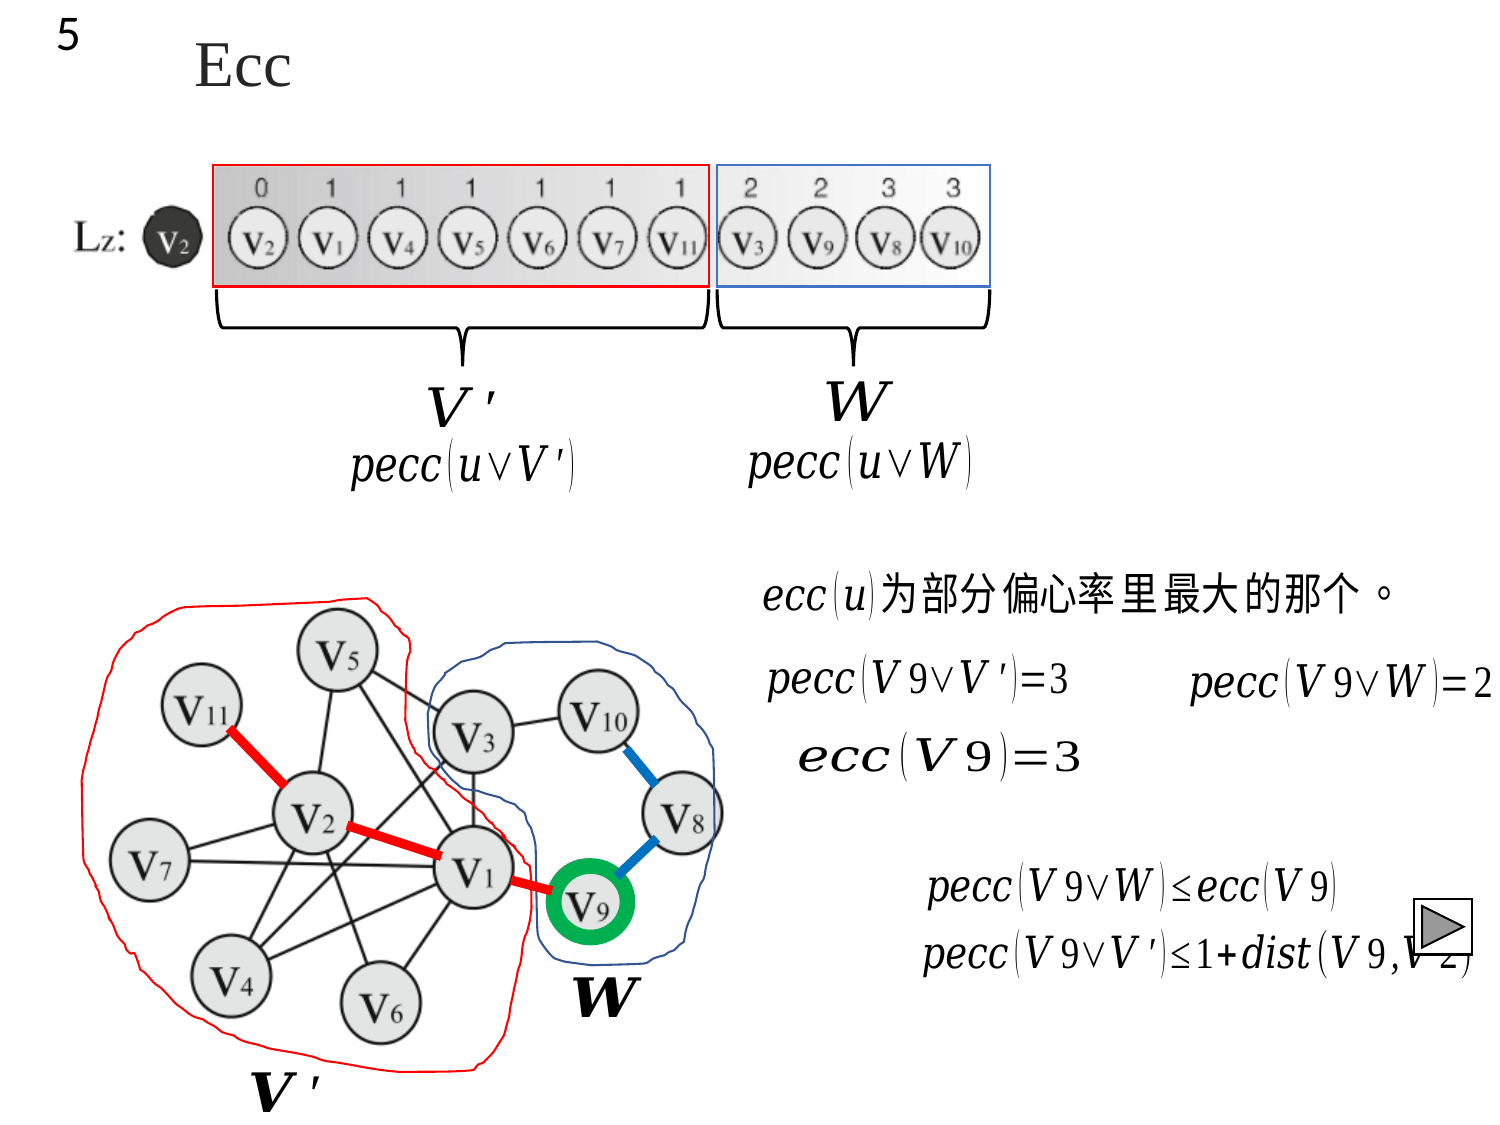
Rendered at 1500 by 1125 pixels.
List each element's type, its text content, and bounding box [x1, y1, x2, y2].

text_box [1413, 898, 1473, 956]
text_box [625, 748, 656, 786]
text_box [716, 289, 991, 367]
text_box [511, 880, 553, 891]
picture [64, 164, 990, 287]
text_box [228, 728, 286, 787]
text_box [80, 722, 95, 888]
text_box [215, 289, 710, 367]
slide_number 5 [0, 0, 96, 61]
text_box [616, 838, 658, 877]
picture [95, 587, 738, 1068]
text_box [346, 825, 442, 857]
text_box [362, 1068, 477, 1074]
text_box Ecc [179, 13, 1132, 108]
